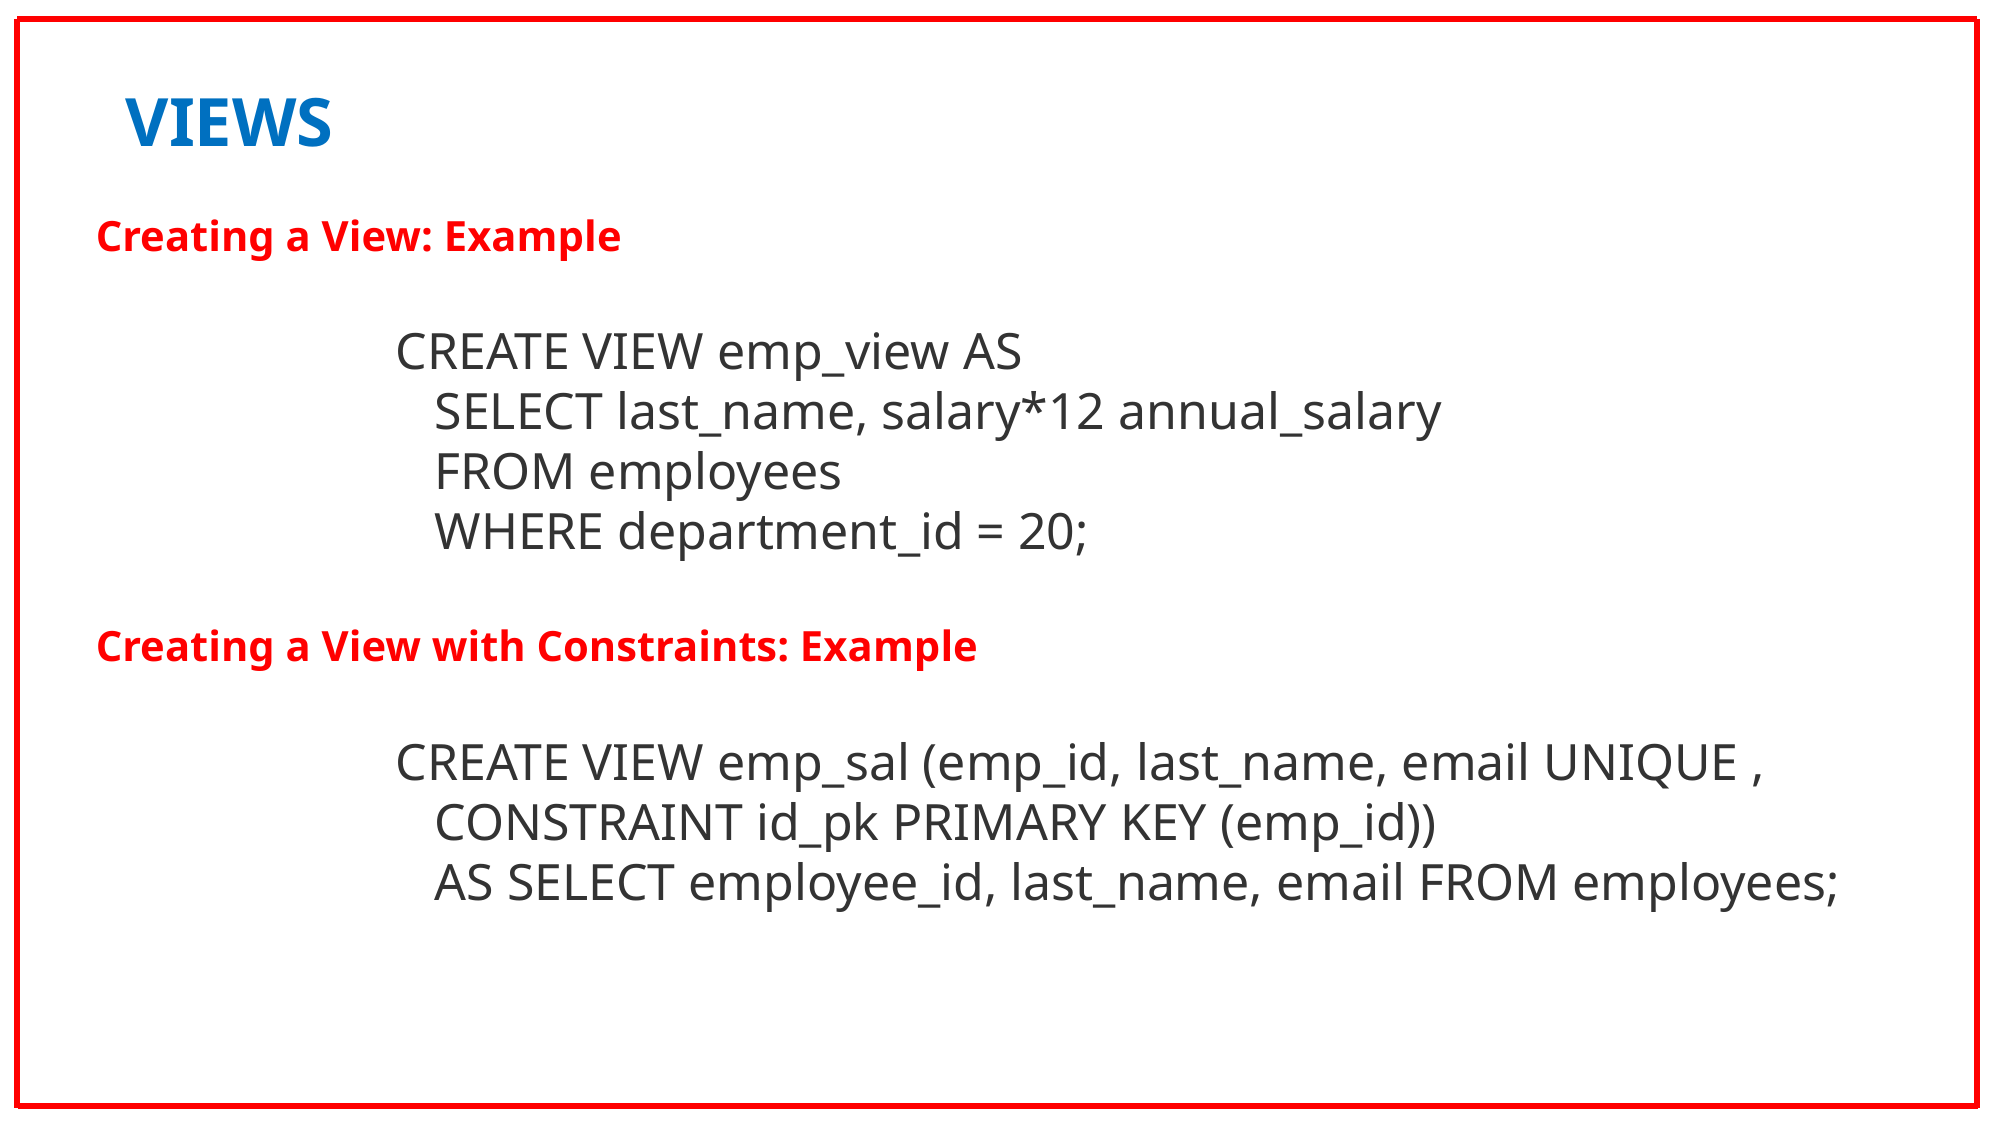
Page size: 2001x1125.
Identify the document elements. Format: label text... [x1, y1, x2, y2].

text_box VIEWS [110, 72, 349, 168]
text_box Creating a View: Example CREATE VIEW emp_view AS SELECT last_name, salary*12 annual_salary FROM employees WHERE department_id = 20; Creating a View with Constraints: Example CREATE VIEW emp_sal (emp_id, last_name, email UNIQUE , CONSTRAINT id_pk PRIMARY KEY (emp_id)) AS SELECT employee_id, last_name, email FROM employees; [81, 202, 1918, 918]
